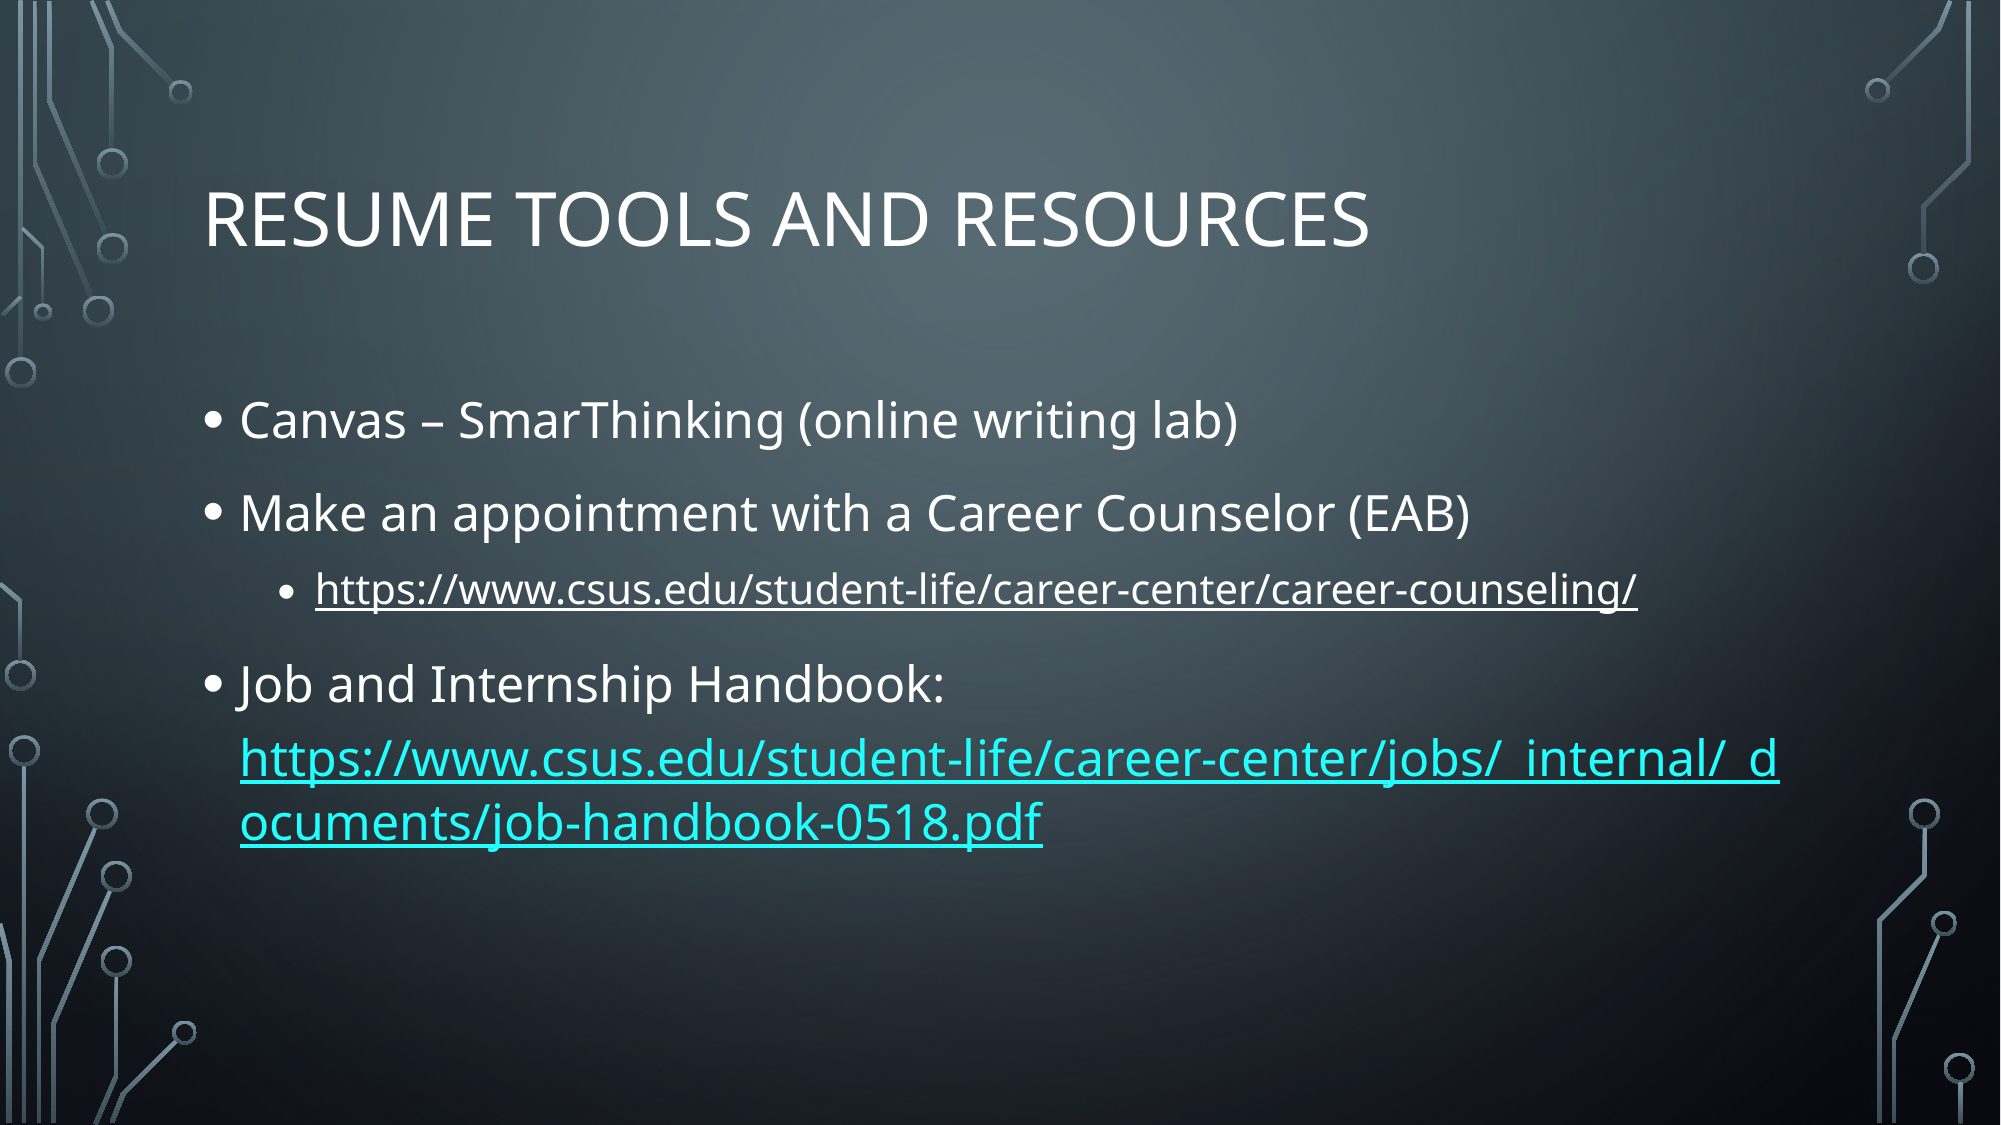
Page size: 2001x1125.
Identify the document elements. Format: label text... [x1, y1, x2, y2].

list Canvas – SmarThinking (online writing lab) Make an appointment with a Career Counselor (EAB) https://www.csus.edu/student-life/career-center/career-counseling/ Job and Internship Handbook: https://www.csus.edu/student-life/career-center/jobs/_internal/_documents/job-handbook-0518.pdf [187, 369, 1813, 950]
title Resume tools and resources [187, 101, 1813, 344]
